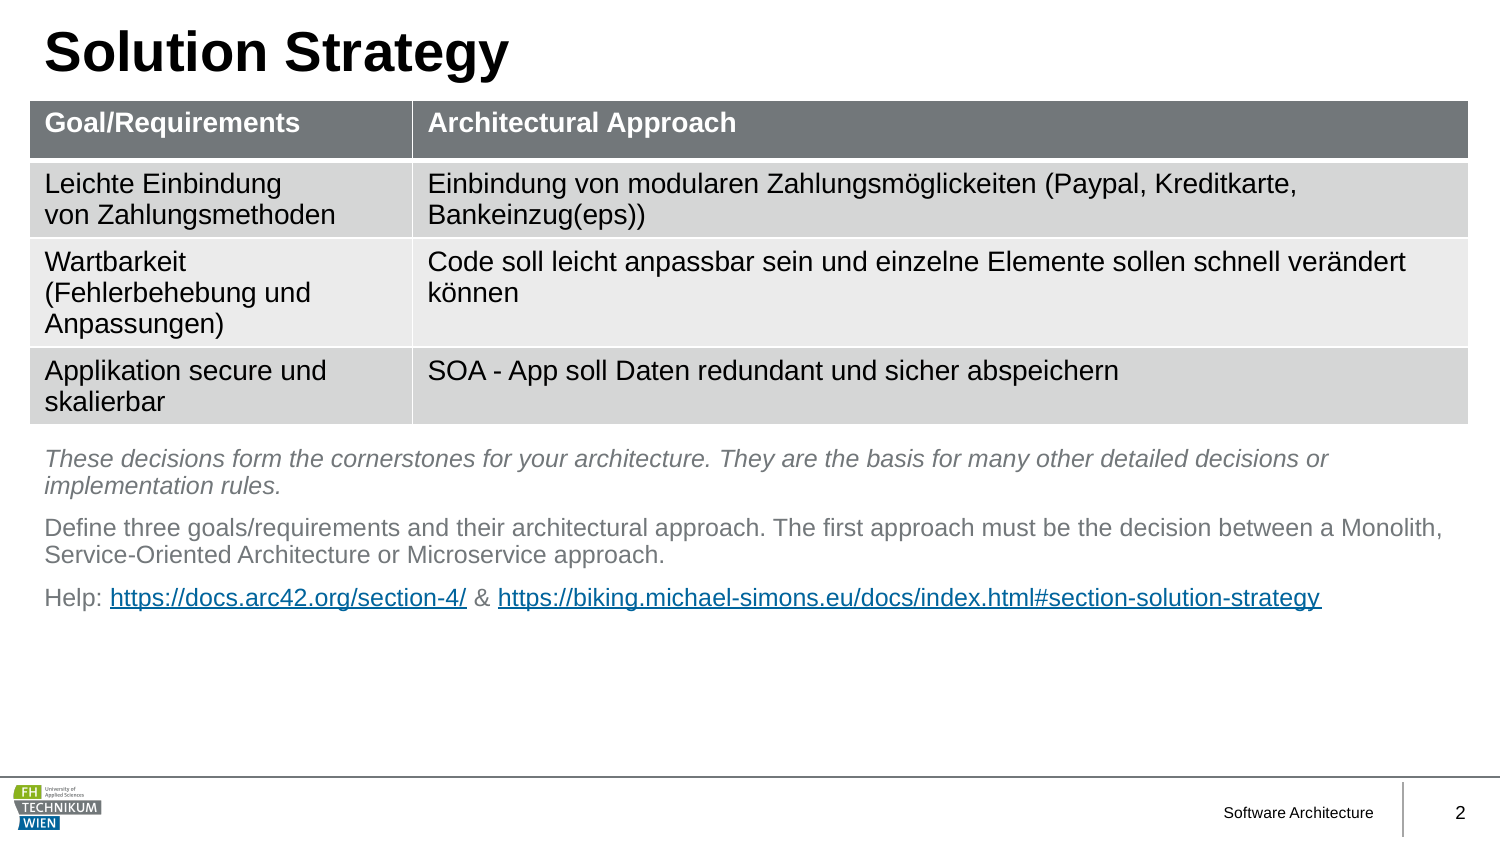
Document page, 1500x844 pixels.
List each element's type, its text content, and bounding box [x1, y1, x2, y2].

table_header Goal/Requirements [30, 101, 412, 158]
picture [0, 771, 115, 844]
title Solution Strategy [29, 18, 1469, 91]
table_header Architectural Approach [413, 101, 1468, 158]
table_cell Wartbarkeit (Fehlerbehebung und Anpassungen) [30, 239, 412, 346]
table_cell Einbindung von modularen Zahlungsmöglickeiten (Paypal, Kreditkarte, Bankeinzug(eps)) [413, 163, 1468, 237]
slide_number 2 [1401, 789, 1481, 835]
table_cell Leichte Einbindung von Zahlungsmethoden [30, 163, 412, 237]
table_cell Code soll leicht anpassbar sein und einzelne Elemente sollen schnell verändert können [413, 239, 1468, 346]
text_box These decisions form the cornerstones for your architecture. They are the basis for many other detailed decisions or implementation rules. Define three goals/requirements and their architectural approach. The first approach must be the decision between a Monolith, Service-Oriented Architecture or Microservice approach. Help: https://docs.arc42.org/section-4/ & https://biking.michael-simons.eu/docs/index.html#section-solution-strategy [29, 438, 1469, 764]
table_cell Applikation secure und skalierbar [30, 348, 412, 424]
table_cell SOA - App soll Daten redundant und sicher abspeichern [413, 348, 1468, 424]
footer Software Architecture [458, 789, 1389, 835]
